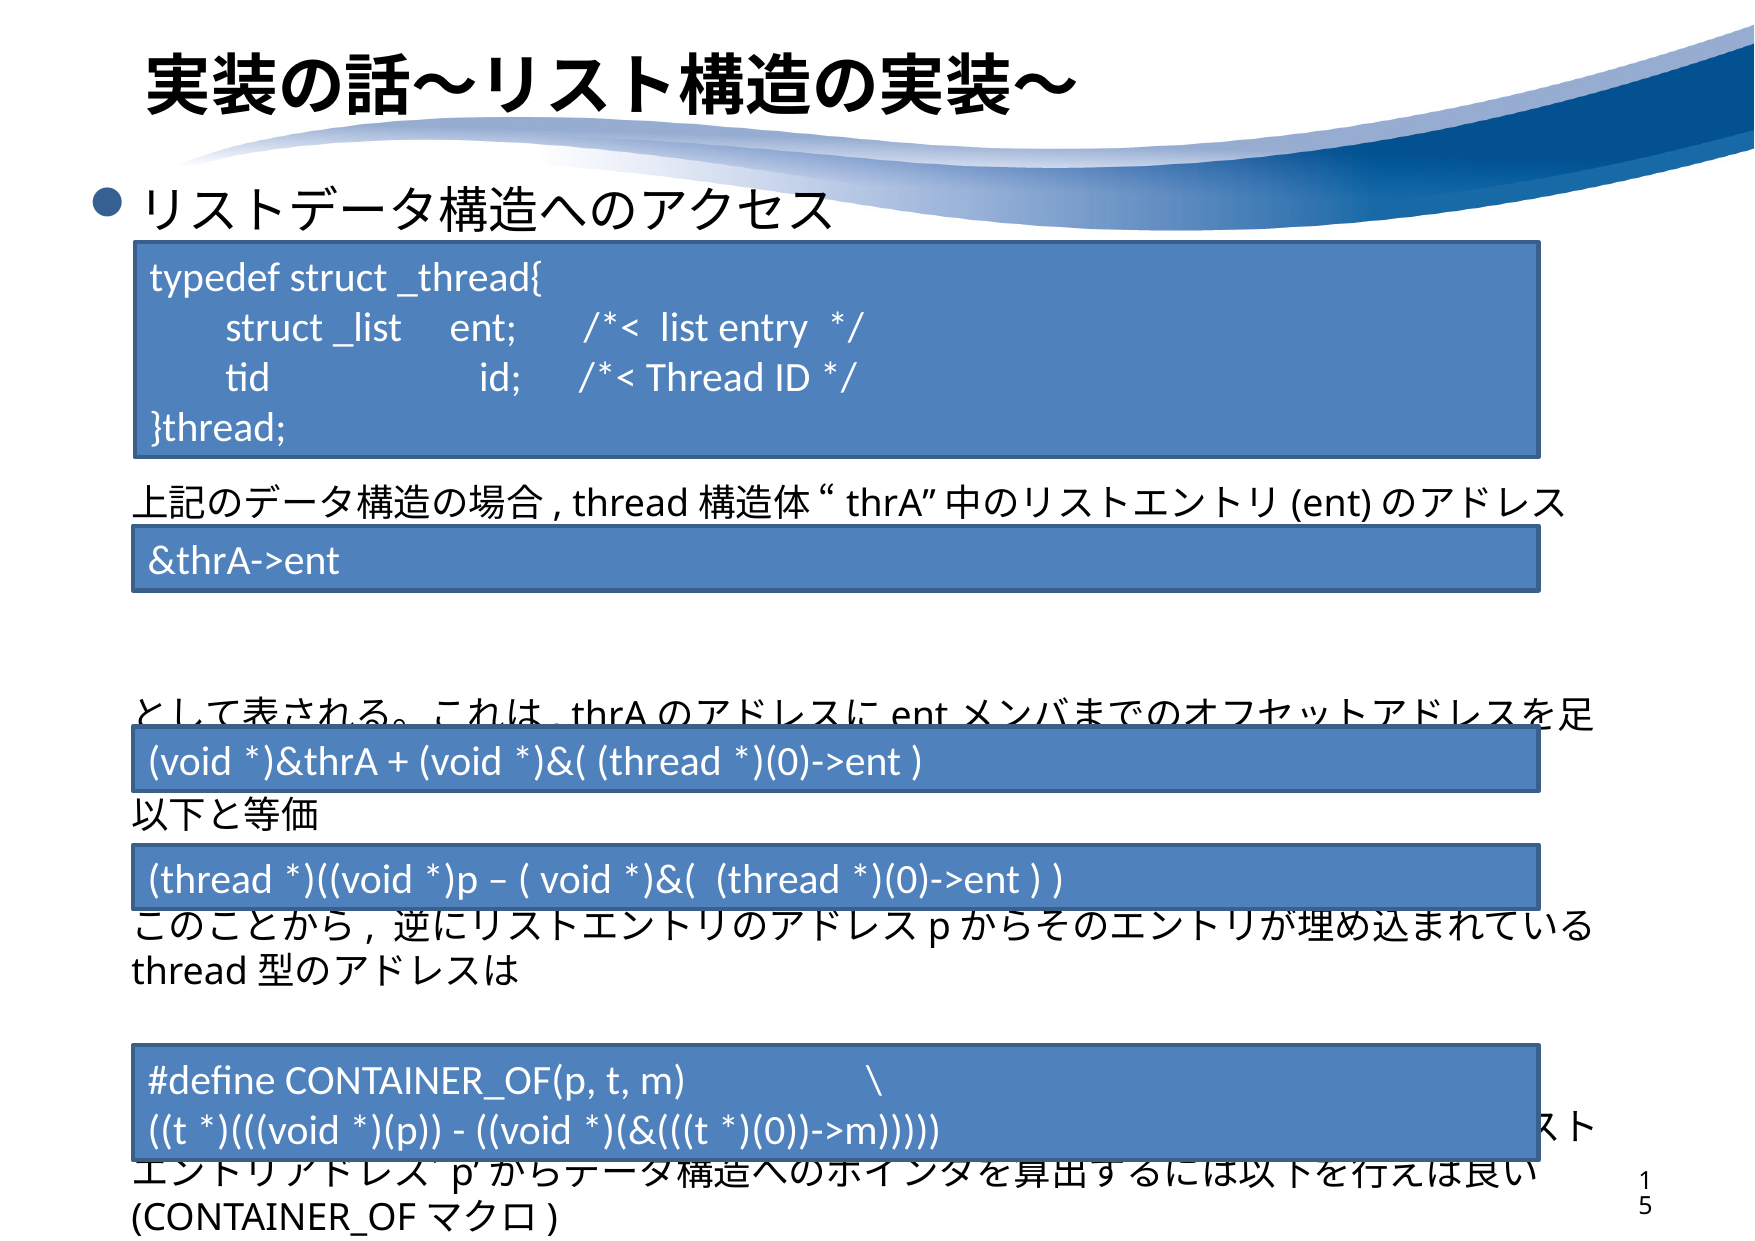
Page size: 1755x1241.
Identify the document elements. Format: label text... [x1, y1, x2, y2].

picture [0, 17, 1755, 263]
text_box &thrA->ent [131, 524, 1541, 593]
list リストデータ構造へのアクセス 上記のデータ構造の場合, thread構造体 “thrA”中のリストエントリ(ent)のアドレスは, として表される。これは, thrAのアドレスにentメンバまでのオフセットアドレスを足したものを表すので 以下と等価 このことから, 逆にリストエントリのアドレスpからそのエントリが埋め込まれているthread型のアドレスは と表現できる。これを一般化してデータ構造型’t’にメンバ名’m’で埋め込まれたリストエントリアドレス’p’からデータ構造へのポインタを算出するには以下を行えば良い(CONTAINER_OFマクロ) [73, 171, 1622, 1188]
text_box (void *)&thrA + (void *)&( (thread *)(0)->ent ) [131, 724, 1541, 793]
text_box typedef struct _thread{ struct _list ent; /*< list entry */ tid id; /*< Thread ID */ }thread; [133, 240, 1541, 459]
text_box #define CONTAINER_OF(p, t, m) \ ((t *)(((void *)(p)) - ((void *)(&(((t *)(0))->m))))) [131, 1043, 1541, 1162]
text_box (thread *)((void *)p – ( void *)&( (thread *)(0)->ent ) ) [131, 843, 1541, 911]
title 実装の話～リスト構造の実装～ [144, 48, 1610, 123]
slide_number 15 [1621, 1163, 1673, 1199]
